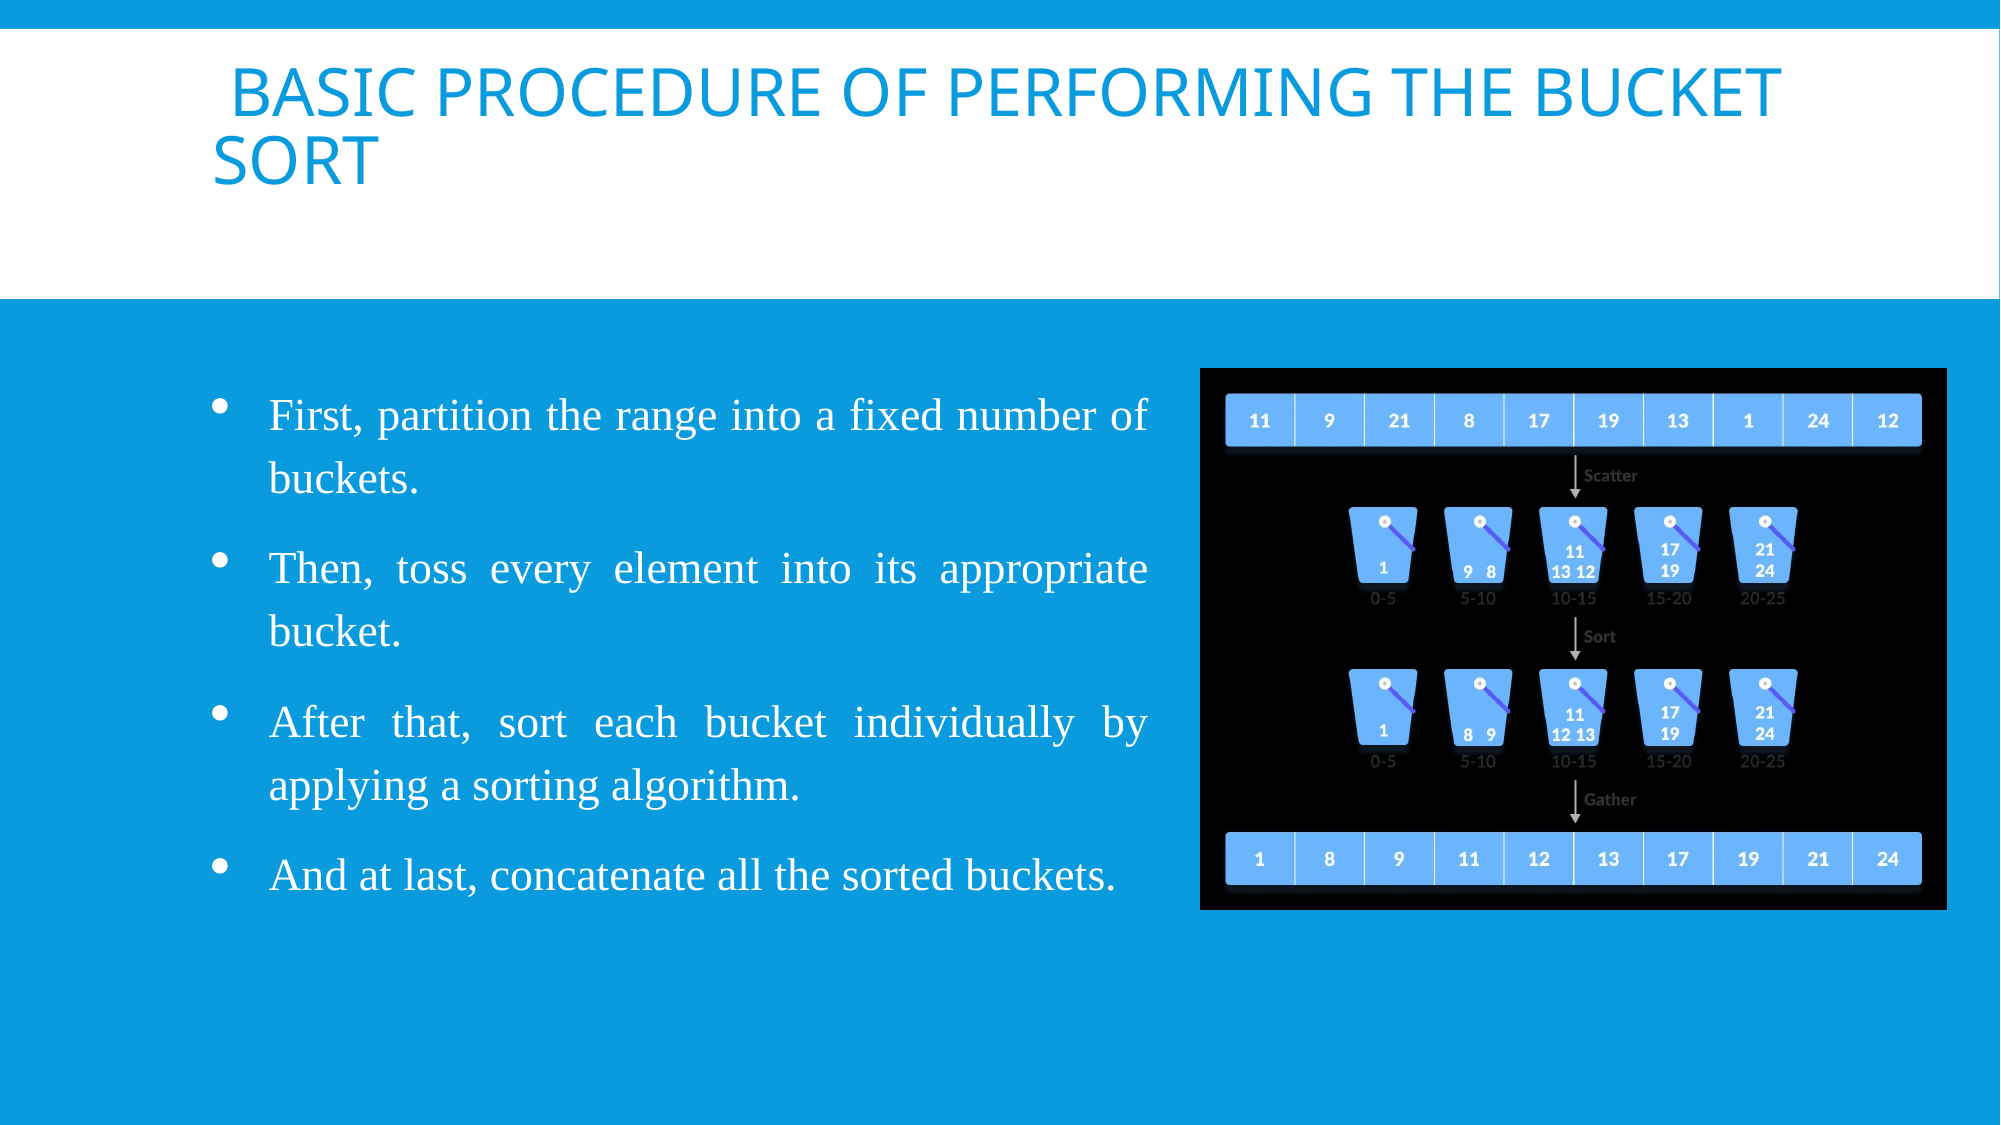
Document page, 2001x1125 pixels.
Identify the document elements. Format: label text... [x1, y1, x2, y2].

list First, partition the range into a fixed number of buckets. Then, toss every element into its appropriate bucket. After that, sort each bucket individually by applying a sorting algorithm. And at last, concatenate all the sorted buckets. [197, 368, 1165, 1020]
title basic procedure of performing the bucket sort [197, 46, 1803, 295]
picture [1201, 369, 1946, 909]
